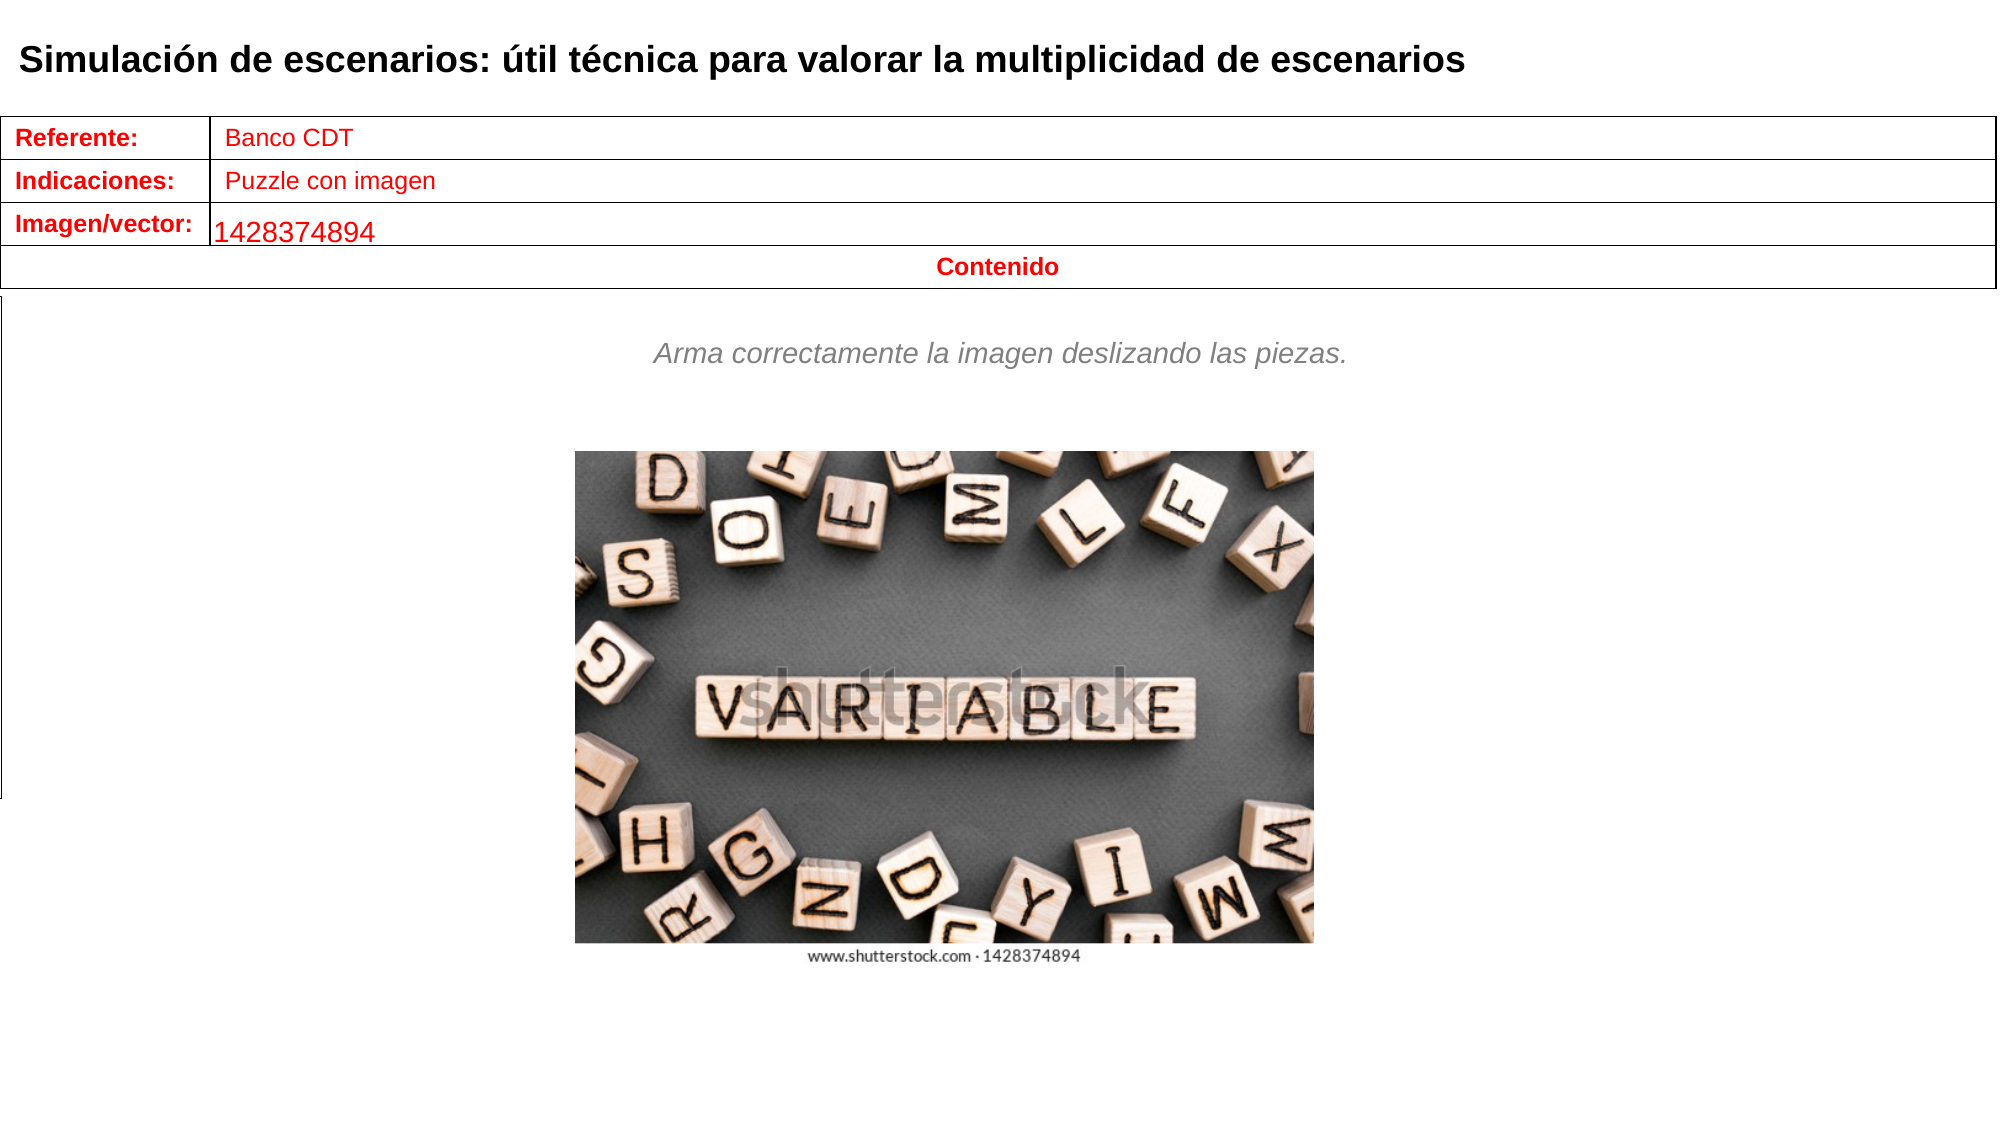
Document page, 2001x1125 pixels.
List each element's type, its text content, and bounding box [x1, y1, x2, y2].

table_cell Imagen/vector: [1, 203, 209, 245]
text_box Simulación de escenarios: útil técnica para valorar la multiplicidad de escenarios [0, 27, 1540, 87]
table_cell Puzzle con imagen [211, 160, 1995, 202]
picture [575, 450, 1314, 968]
text_box [0, 294, 4, 800]
text_box [32, 38, 1964, 116]
table_cell Contenido [1, 246, 1995, 288]
text_box [32, 289, 1964, 297]
text_box 1428374894 [198, 206, 391, 257]
table_header Banco CDT [211, 117, 1995, 159]
table_cell [211, 203, 1995, 245]
table_header Referente: [1, 117, 209, 159]
table_cell Indicaciones: [1, 160, 209, 202]
table_header Arma correctamente la imagen deslizando las piezas. [2, 297, 2000, 935]
